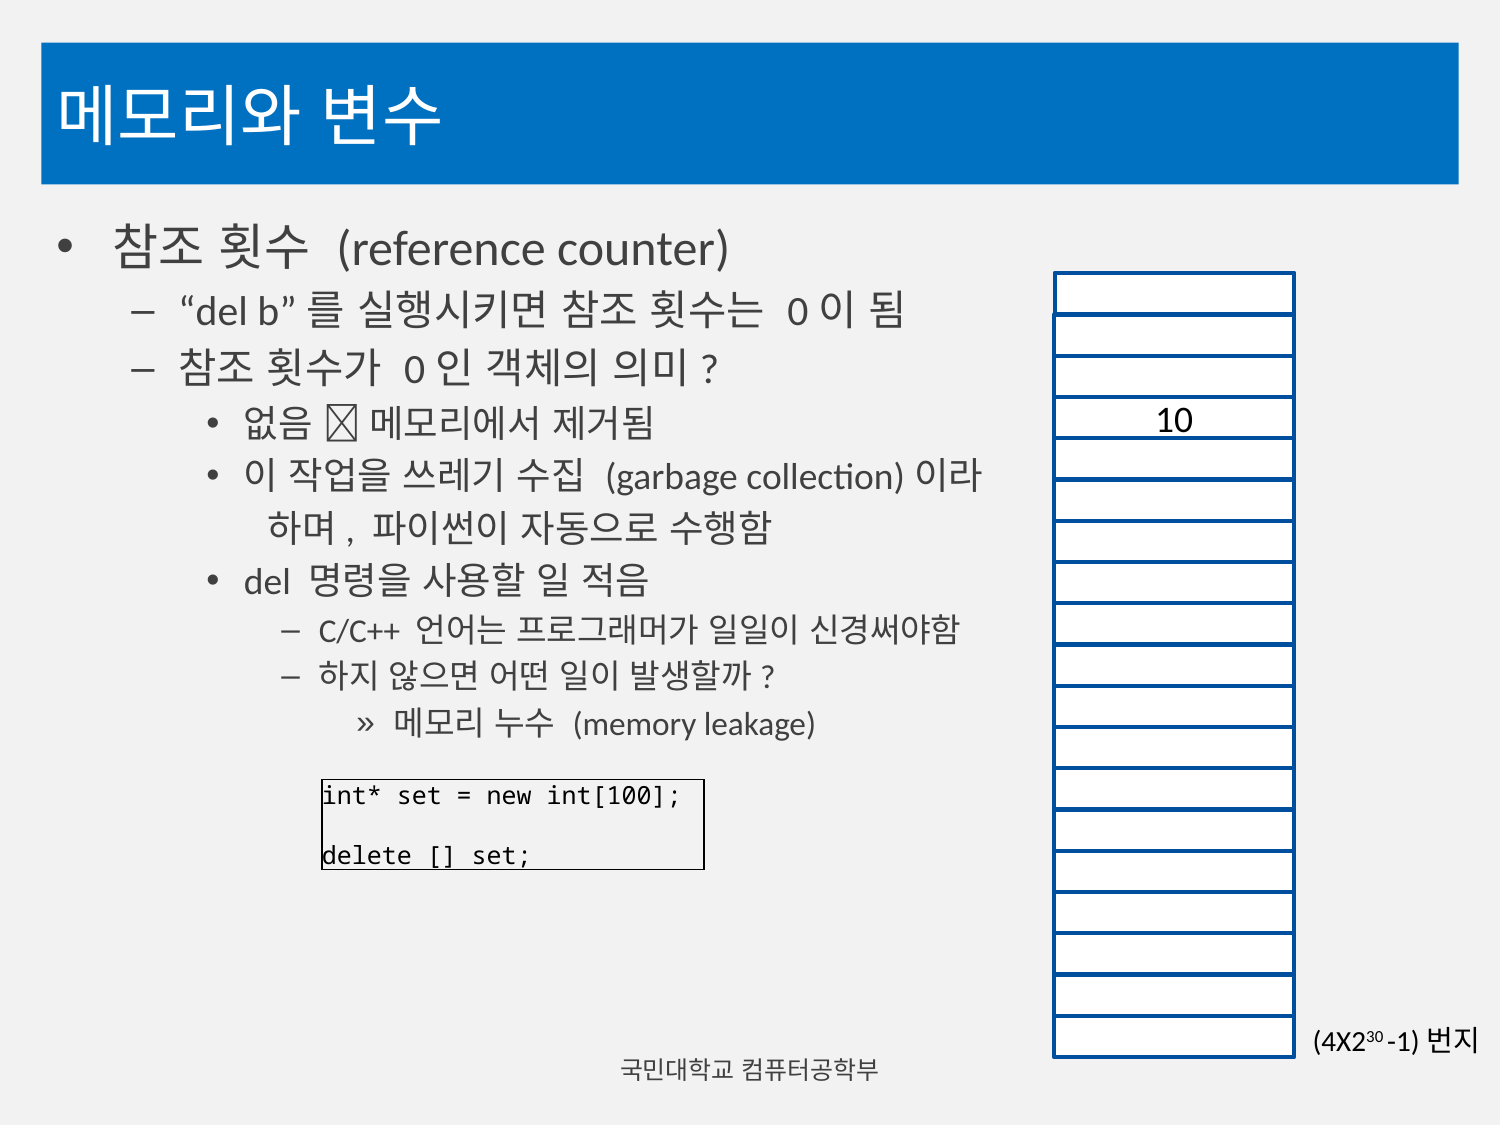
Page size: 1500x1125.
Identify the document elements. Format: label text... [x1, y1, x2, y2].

title 메모리와 변수 [41, 42, 1459, 185]
text_box [1052, 972, 1296, 1014]
text_box [1052, 890, 1296, 931]
text_box [1052, 354, 1296, 395]
list 참조 횟수 (reference counter) “del b”를 실행시키면 참조 횟수는 0이 됨 참조 횟수가 0인 객체의 의미? 없음  메모리에서 제거됨 이 작업을 쓰레기 수집 (garbage collection)이라 하며, 파이썬이 자동으로 수행함 del 명령을 사용할 일 적음 C/C++ 언어는 프로그래머가 일일이 신경써야함 하지 않으면 어떤 일이 발생할까? 메모리 누수 (memory leakage) [41, 208, 1459, 1000]
text_box (4X230 -1)번지 [1298, 1014, 1496, 1065]
text_box [1052, 931, 1296, 972]
text_box [1052, 560, 1296, 601]
text_box [1053, 271, 1296, 312]
text_box [1052, 477, 1296, 519]
text_box [1052, 642, 1296, 684]
footer 국민대학교 컴퓨터공학부 [466, 1042, 1034, 1103]
text_box [1052, 725, 1296, 766]
text_box int* set = new int[100]; delete [] set; [321, 779, 704, 870]
text_box [1052, 436, 1296, 477]
text_box [1052, 312, 1296, 354]
text_box [1052, 807, 1296, 849]
text_box [1052, 849, 1296, 890]
text_box [1052, 766, 1296, 807]
text_box [1052, 601, 1296, 642]
text_box [1052, 1014, 1296, 1059]
text_box [1052, 684, 1296, 725]
text_box [1052, 519, 1296, 560]
text_box 10 [1052, 395, 1296, 436]
